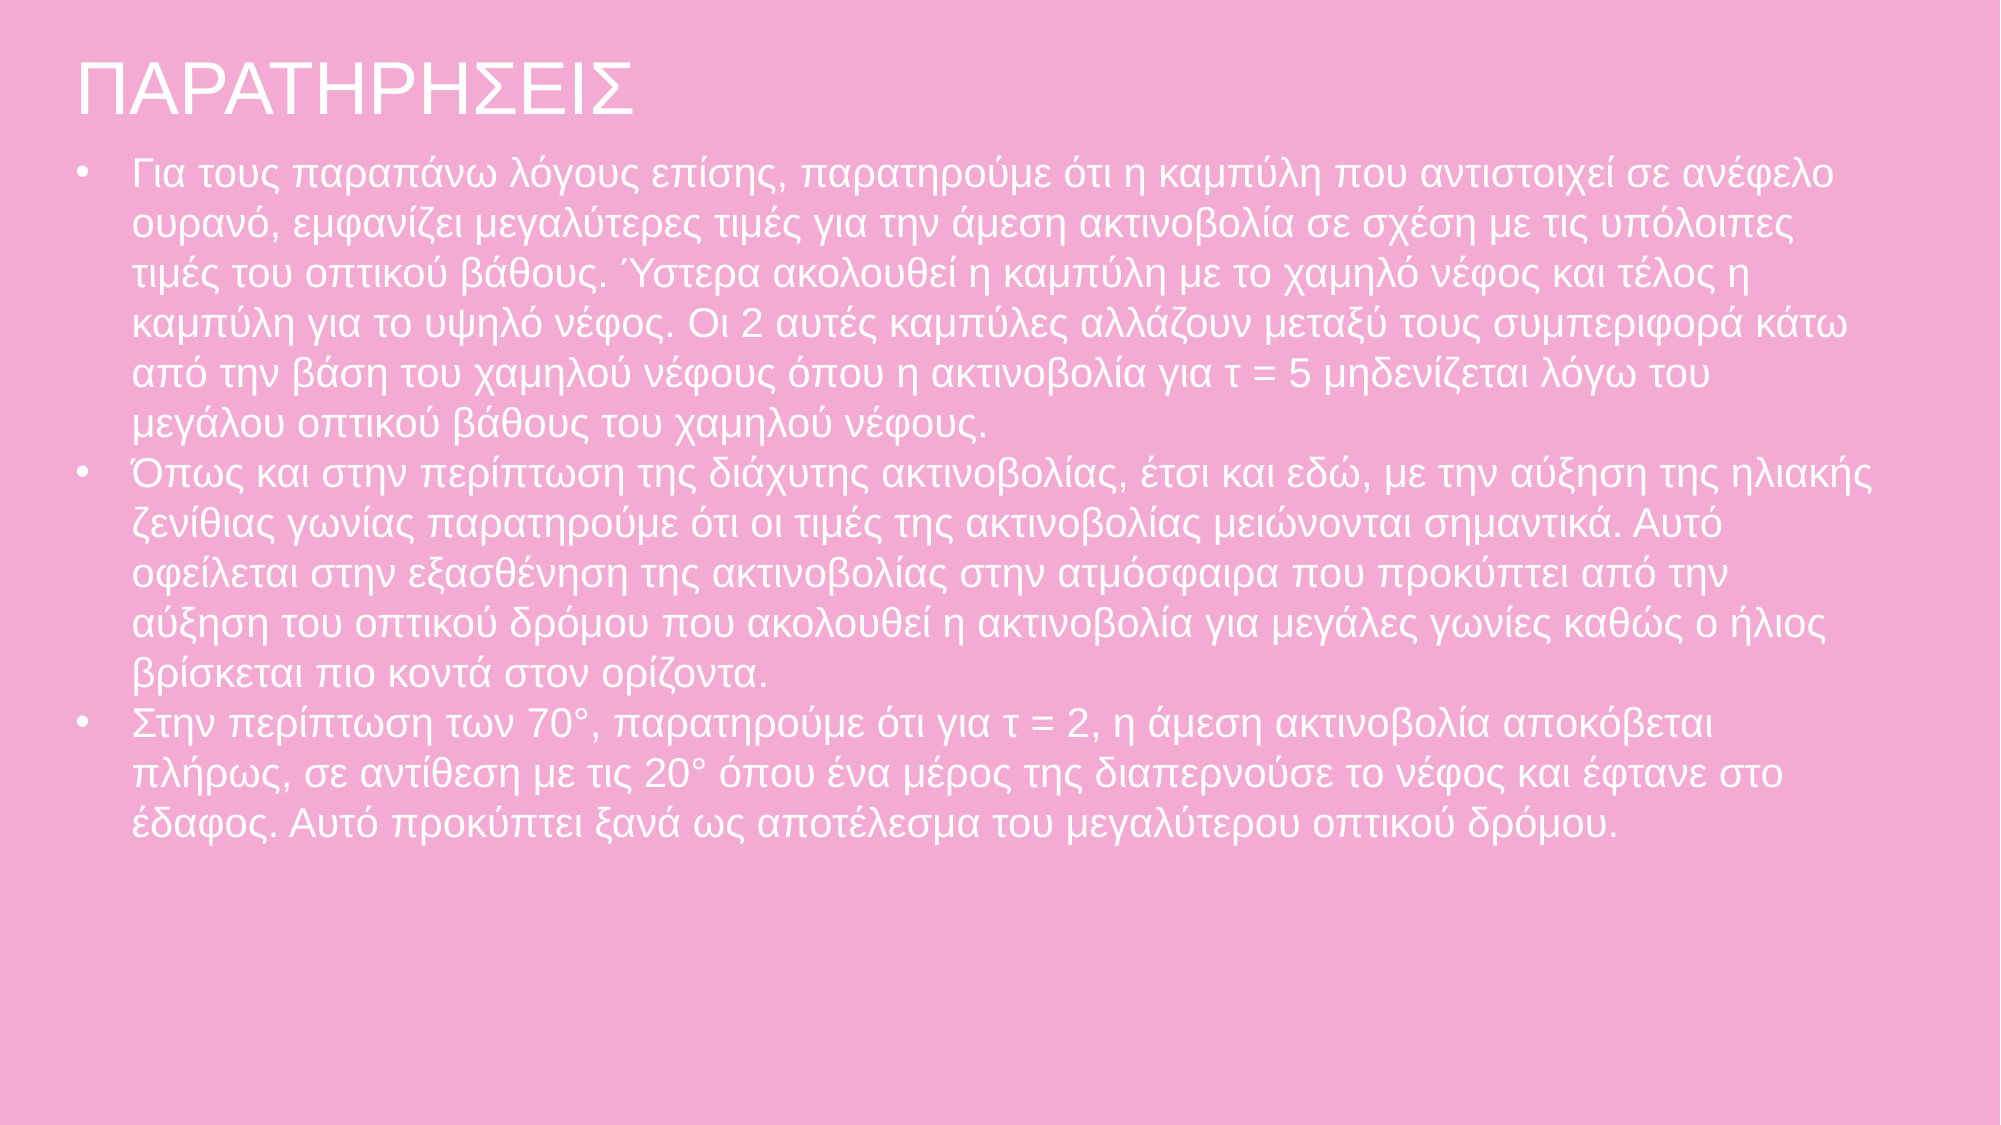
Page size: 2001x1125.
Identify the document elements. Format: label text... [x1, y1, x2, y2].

text_box ΠΑΡΑΤΗΡΗΣΕΙΣ [60, 32, 981, 137]
text_box Για τους παραπάνω λόγους επίσης, παρατηρούμε ότι η καμπύλη που αντιστοιχεί σε ανέφελο ουρανό, εμφανίζει μεγαλύτερες τιμές για την άμεση ακτινοβολία σε σχέση με τις υπόλοιπες τιμές του οπτικού βάθους. Ύστερα ακολουθεί η καμπύλη με το χαμηλό νέφος και τέλος η καμπύλη για το υψηλό νέφος. Οι 2 αυτές καμπύλες αλλάζουν μεταξύ τους συμπεριφορά κάτω από την βάση του χαμηλού νέφους όπου η ακτινοβολία για τ = 5 μηδενίζεται λόγω του μεγάλου οπτικού βάθους του χαμηλού νέφους. Όπως και στην περίπτωση της διάχυτης ακτινοβολίας, έτσι και εδώ, με την αύξηση της ηλιακής ζενίθιας γωνίας παρατηρούμε ότι οι τιμές της ακτινοβολίας μειώνονται σημαντικά. Αυτό οφείλεται στην εξασθένηση της ακτινοβολίας στην ατμόσφαιρα που προκύπτει από την αύξηση του οπτικού δρόμου που ακολουθεί η ακτινοβολία για μεγάλες γωνίες καθώς ο ήλιος βρίσκεται πιο κοντά στον ορίζοντα. Στην περίπτωση των 70°, παρατηρούμε ότι για τ = 2, η άμεση ακτινοβολία αποκόβεται πλήρως, σε αντίθεση με τις 20° όπου ένα μέρος της διαπερνούσε το νέφος και έφτανε στο έδαφος. Αυτό προκύπτει ξανά ως αποτέλεσμα του μεγαλύτερου οπτικού δρόμου. [60, 138, 1891, 904]
